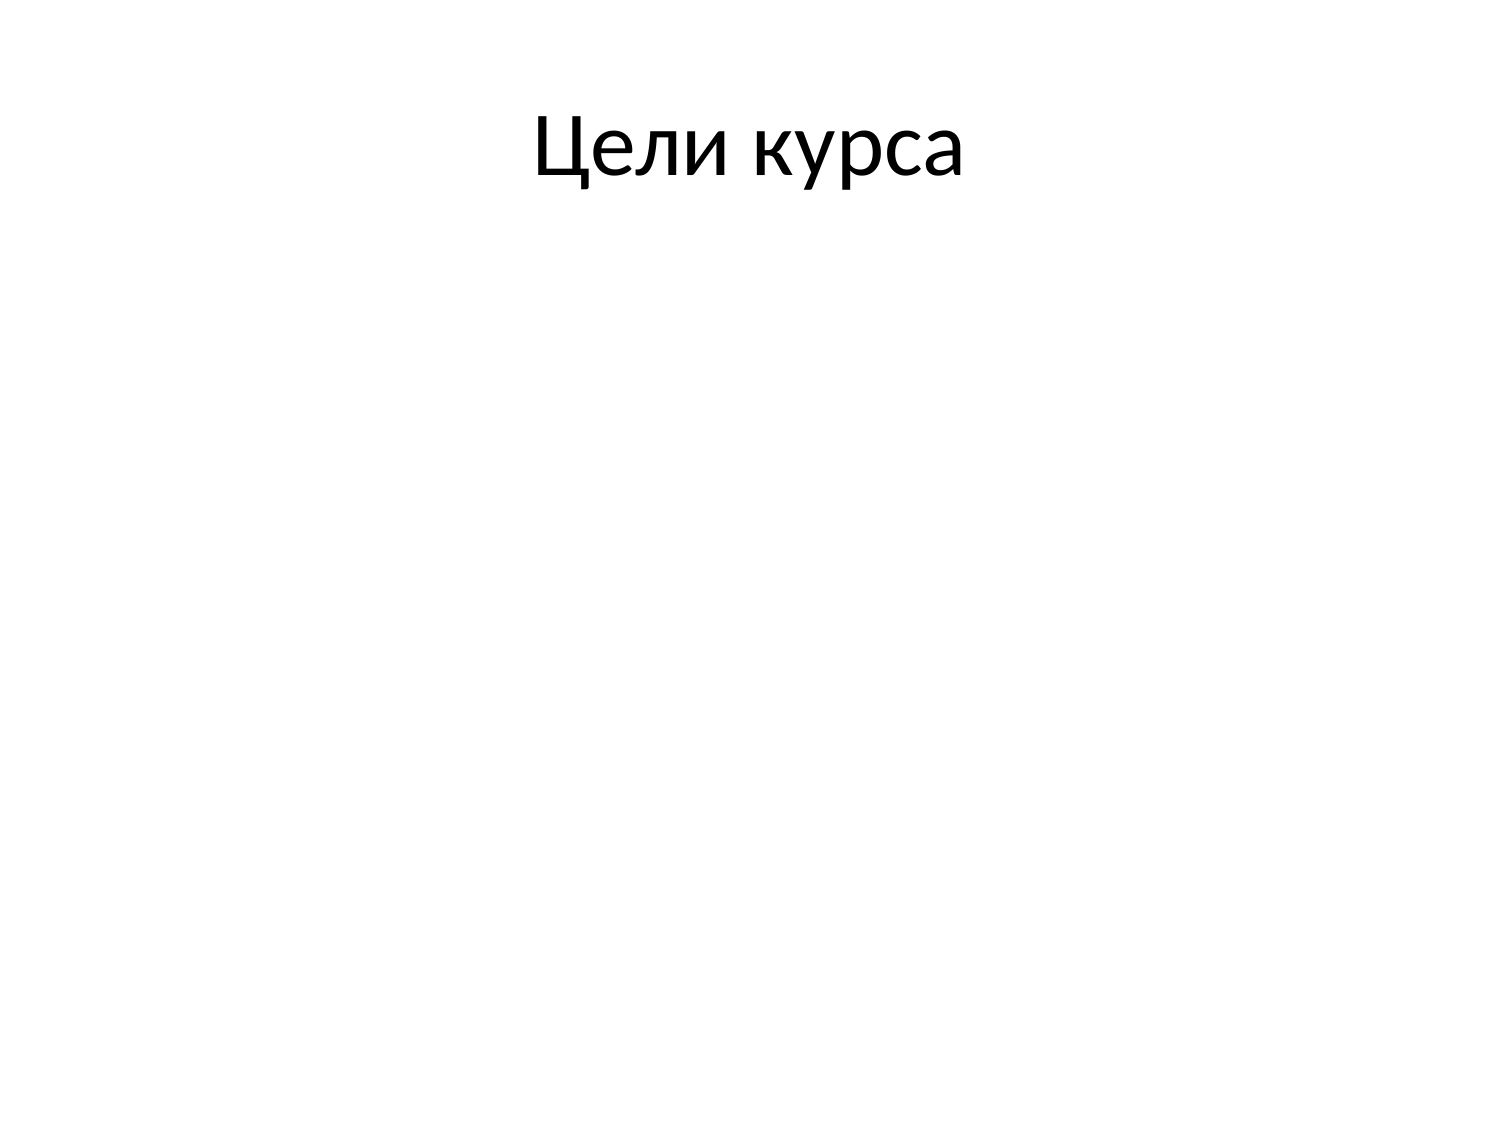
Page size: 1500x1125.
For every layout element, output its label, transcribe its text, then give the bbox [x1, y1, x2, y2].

title Цели курса [75, 45, 1425, 233]
